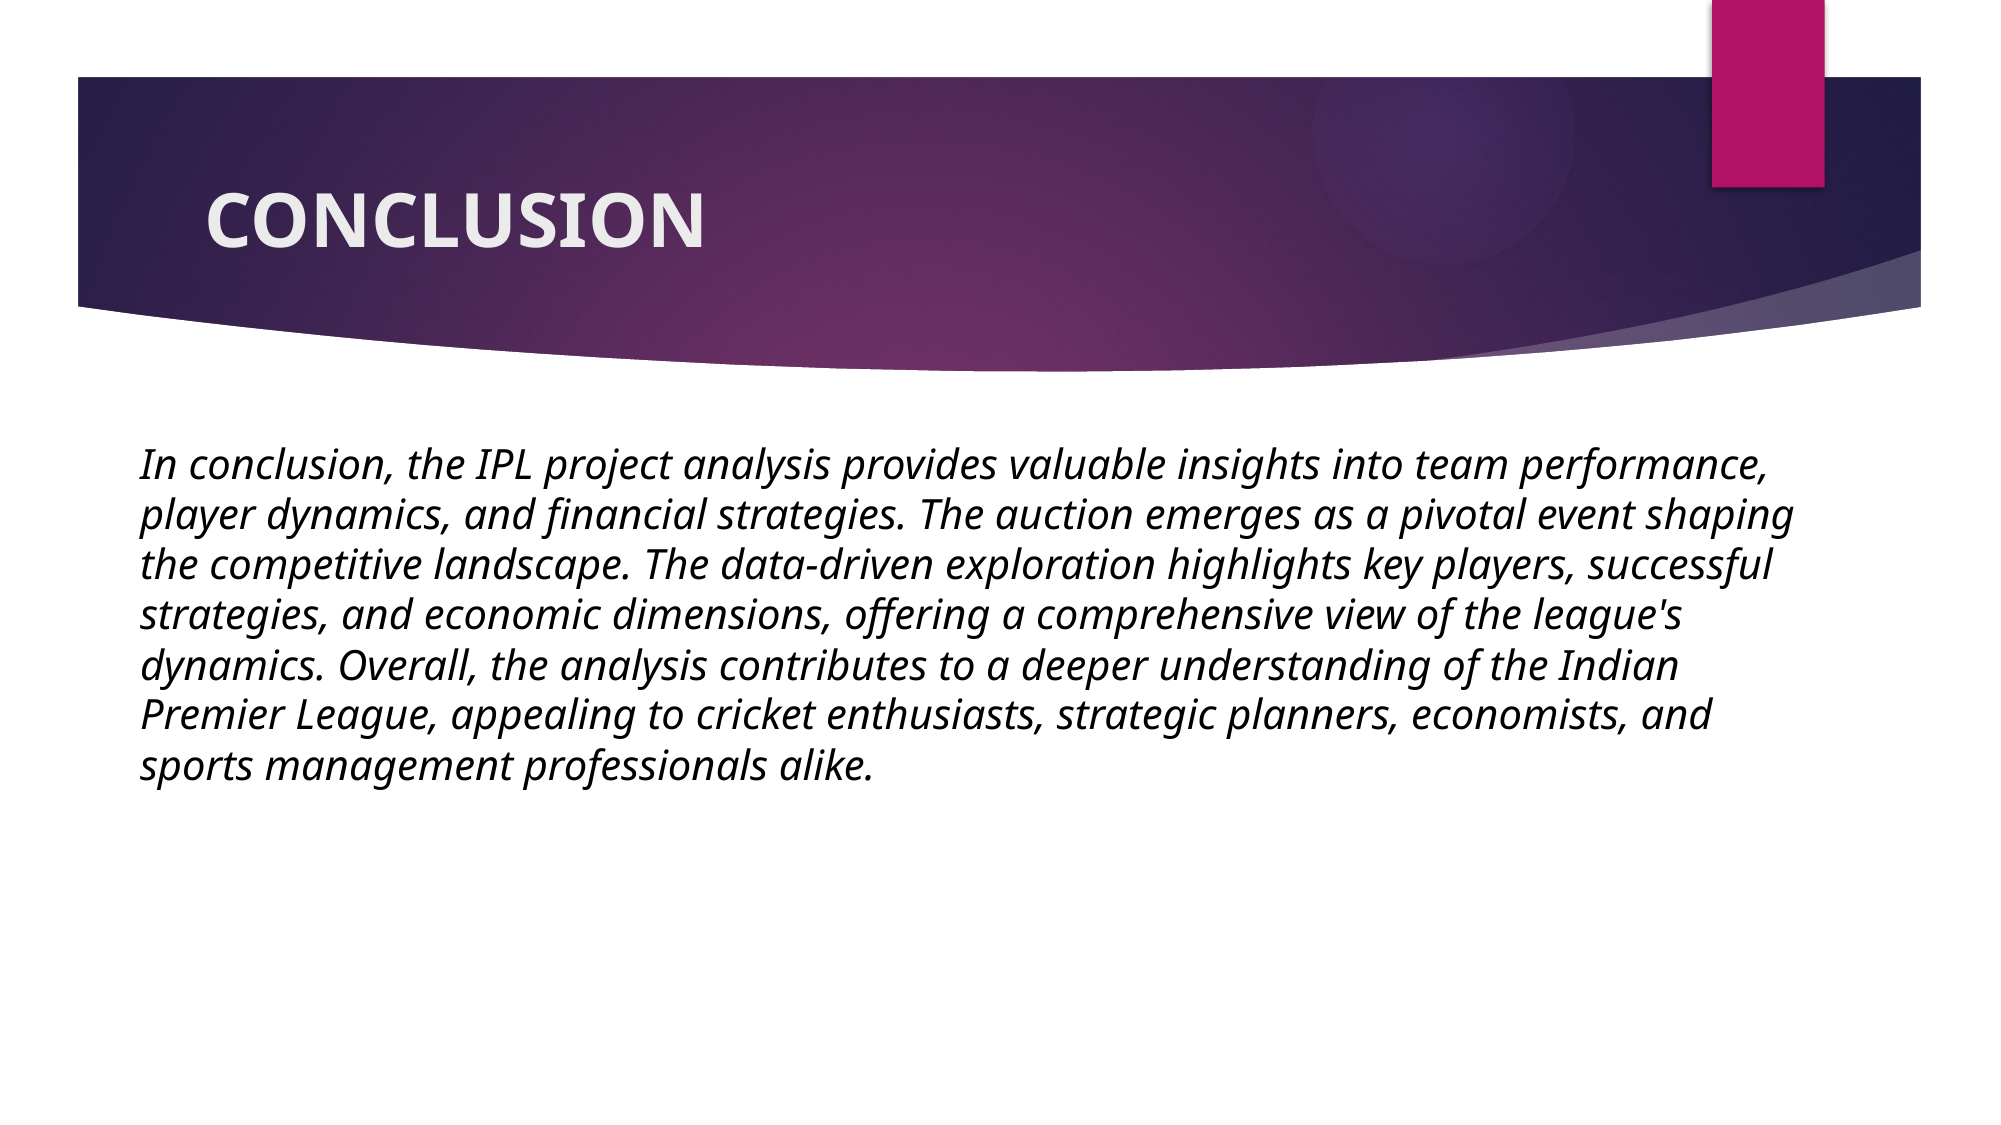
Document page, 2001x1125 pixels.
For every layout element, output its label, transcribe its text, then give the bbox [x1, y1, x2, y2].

title CONCLUSION [189, 159, 1627, 276]
text_box In conclusion, the IPL project analysis provides valuable insights into team performance, player dynamics, and financial strategies. The auction emerges as a pivotal event shaping the competitive landscape. The data-driven exploration highlights key players, successful strategies, and economic dimensions, offering a comprehensive view of the league's dynamics. Overall, the analysis contributes to a deeper understanding of the Indian Premier League, appealing to cricket enthusiasts, strategic planners, economists, and sports management professionals alike. [125, 430, 1846, 796]
